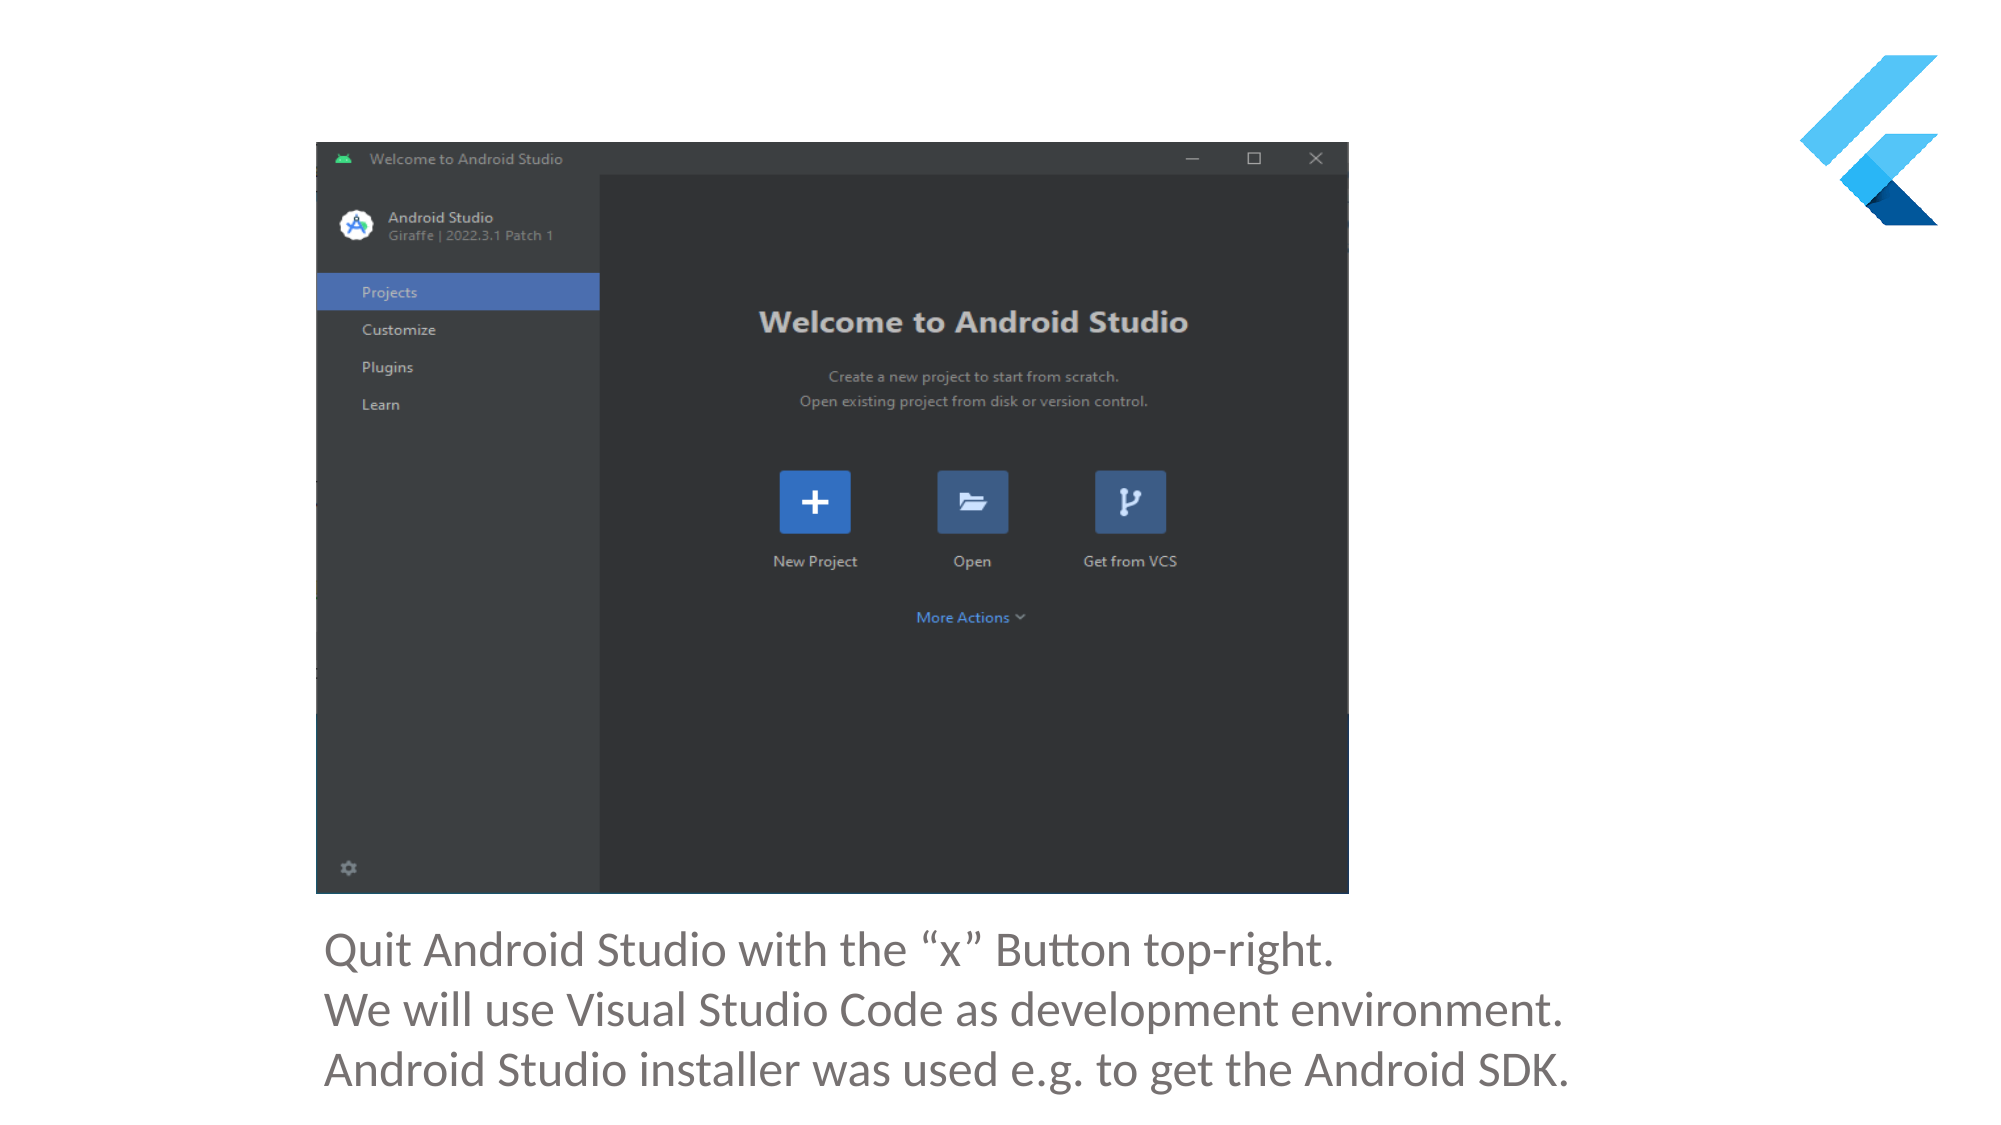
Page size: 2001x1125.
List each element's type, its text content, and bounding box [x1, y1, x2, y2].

picture [316, 142, 1349, 894]
text_box Quit Android Studio with the “x” Button top-right. We will use Visual Studio Code as development environment. Android Studio installer was used e.g. to get the Android SDK. [309, 909, 1682, 1105]
picture [1775, 45, 1966, 235]
